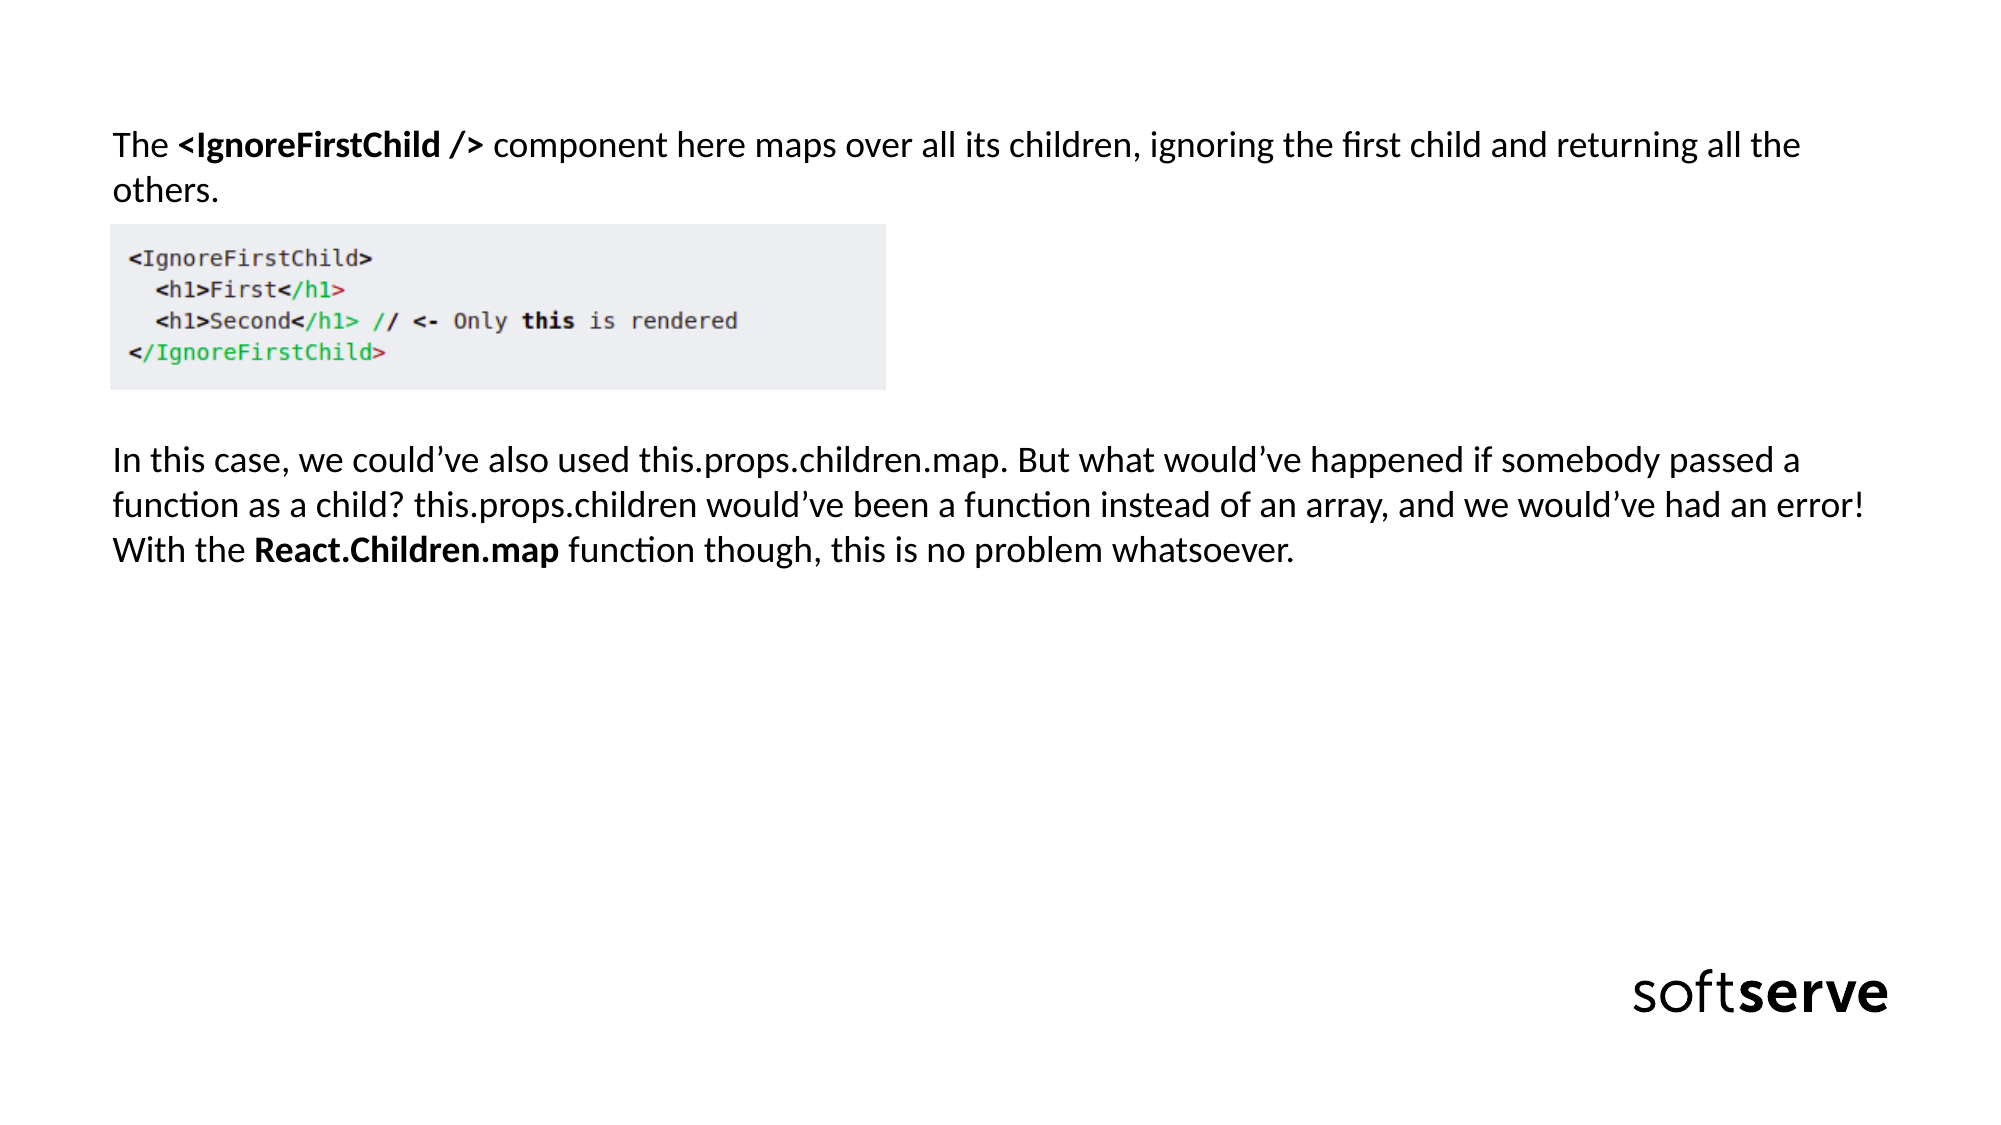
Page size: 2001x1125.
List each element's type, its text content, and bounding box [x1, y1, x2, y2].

text_box The <IgnoreFirstChild /> component here maps over all its children, ignoring the first child and returning all the others. In this case, we could’ve also used this.props.children.map. But what would’ve happened if somebody passed a function as a child? this.props.children would’ve been a function instead of an array, and we would’ve had an error! With the React.Children.map function though, this is no problem whatsoever. [112, 112, 1888, 900]
picture [110, 224, 886, 391]
